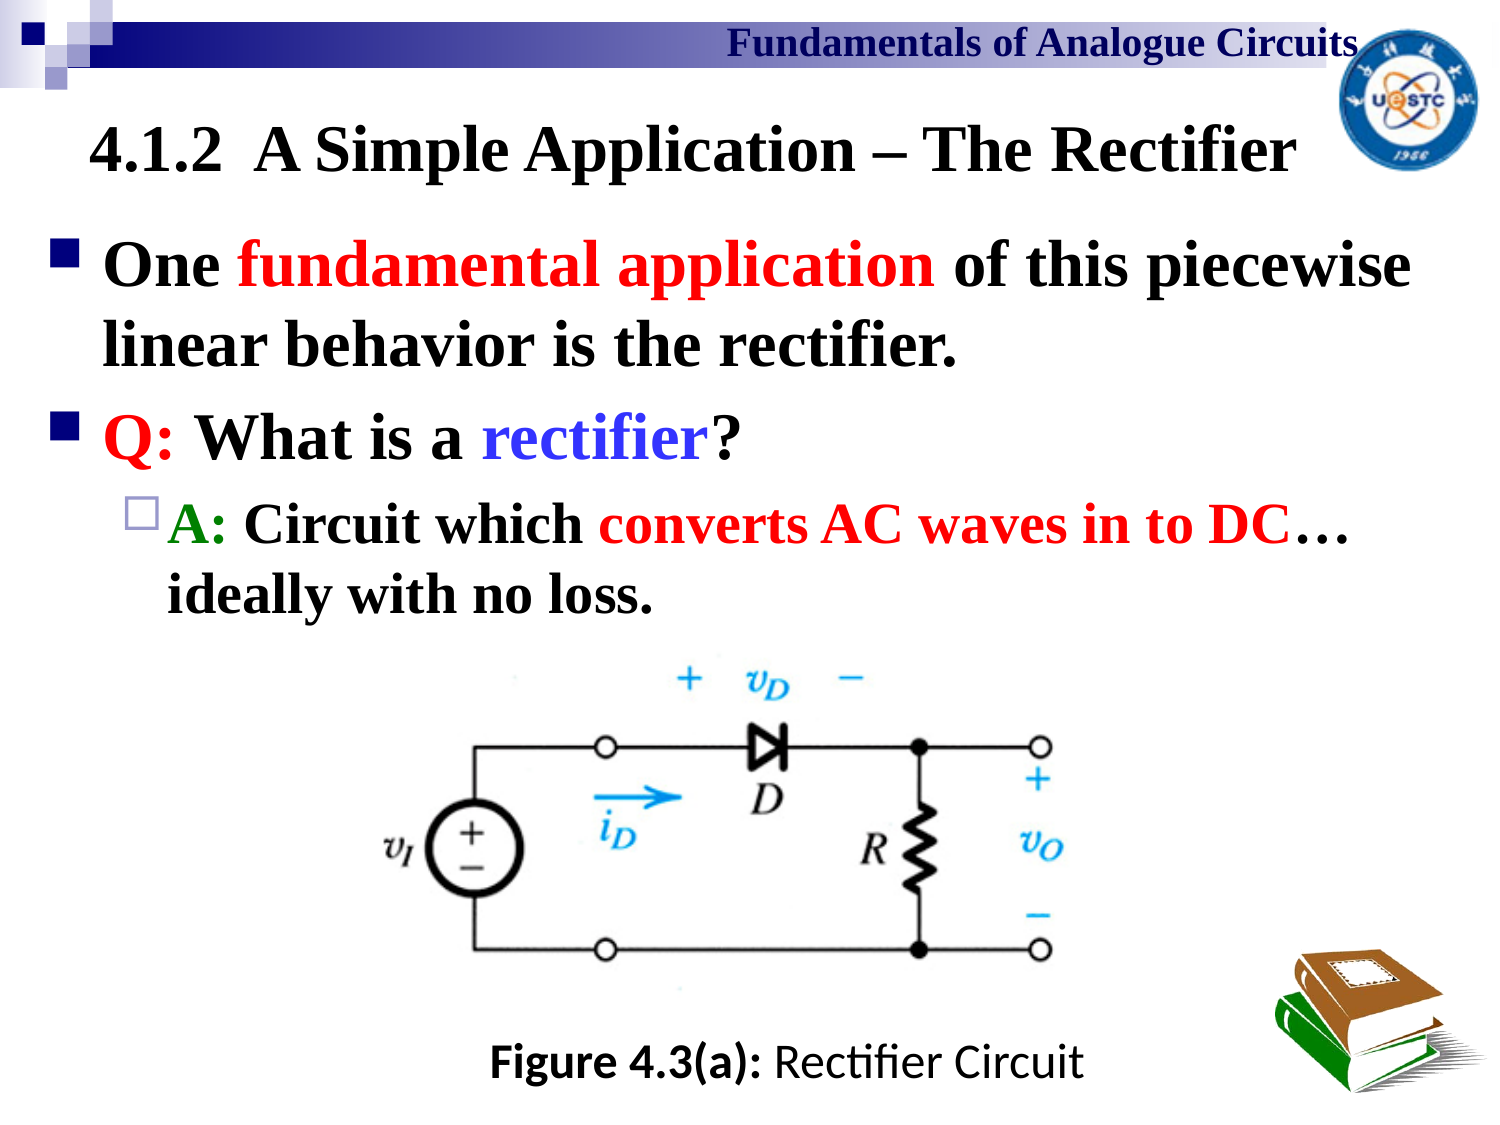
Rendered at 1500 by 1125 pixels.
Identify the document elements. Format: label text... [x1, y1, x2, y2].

text_box Fundamentals of Analogue Circuits [723, 12, 1326, 67]
picture [1326, 4, 1493, 183]
text_box 4.1.2 A Simple Application – The Rectifier [75, 97, 1400, 188]
text_box Figure 4.3(a): Rectifier Circuit [437, 1021, 1138, 1096]
picture [1274, 949, 1488, 1093]
picture [374, 649, 1088, 998]
text_box One fundamental application of this piecewise linear behavior is the rectifier. Q: What is a rectifier? A: Circuit which converts AC waves in to DC…ideally with no loss. [31, 212, 1450, 650]
